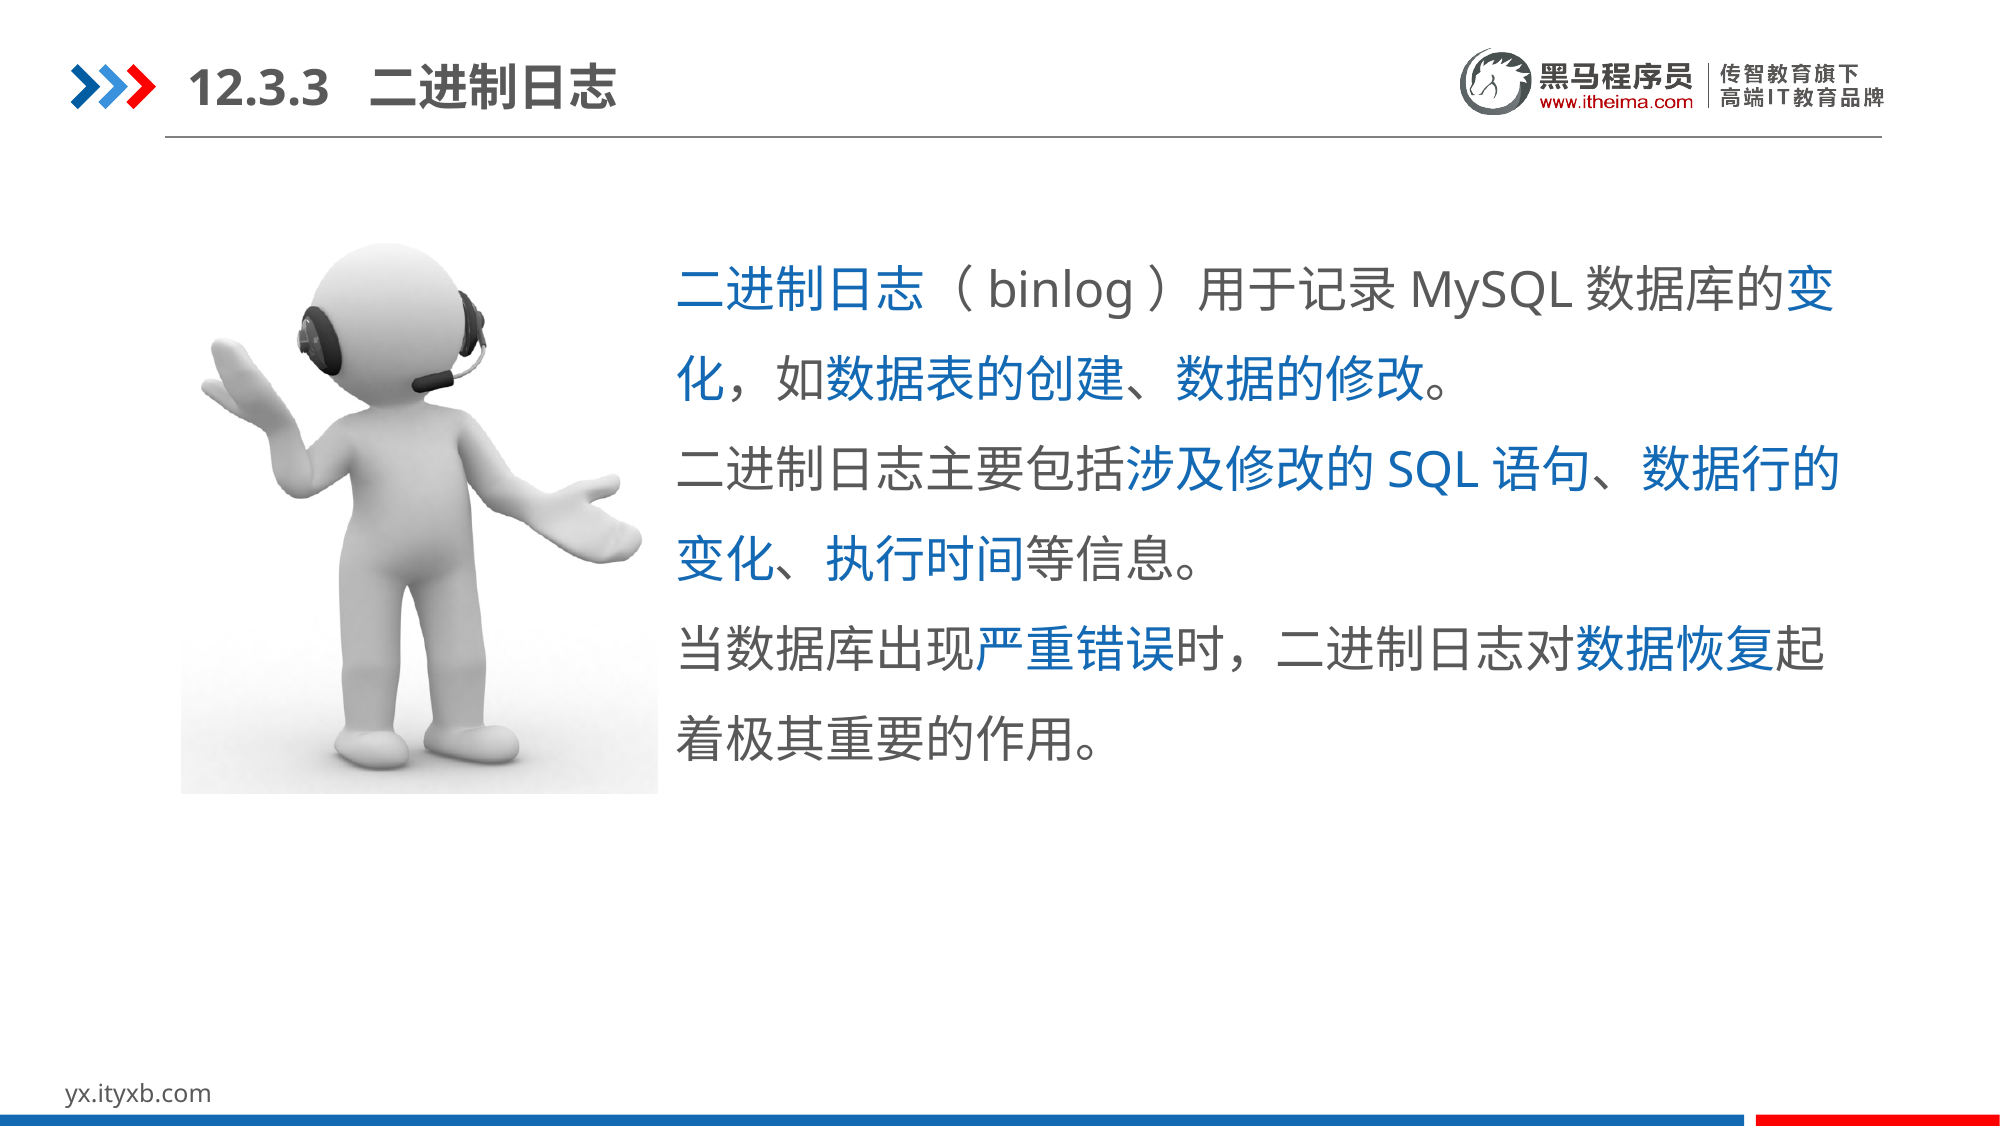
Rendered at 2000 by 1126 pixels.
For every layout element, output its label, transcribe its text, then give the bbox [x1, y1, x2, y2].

text_box 二进制日志（binlog）用于记录MySQL数据库的变化，如数据表的创建、数据的修改。 二进制日志主要包括涉及修改的SQL语句、数据行的变化、执行时间等信息。 当数据库出现严重错误时，二进制日志对数据恢复起着极其重要的作用。 [660, 220, 1877, 775]
text_box 12.3.3 二进制日志 [187, 43, 1047, 127]
picture [1460, 48, 1887, 115]
picture [180, 235, 658, 795]
